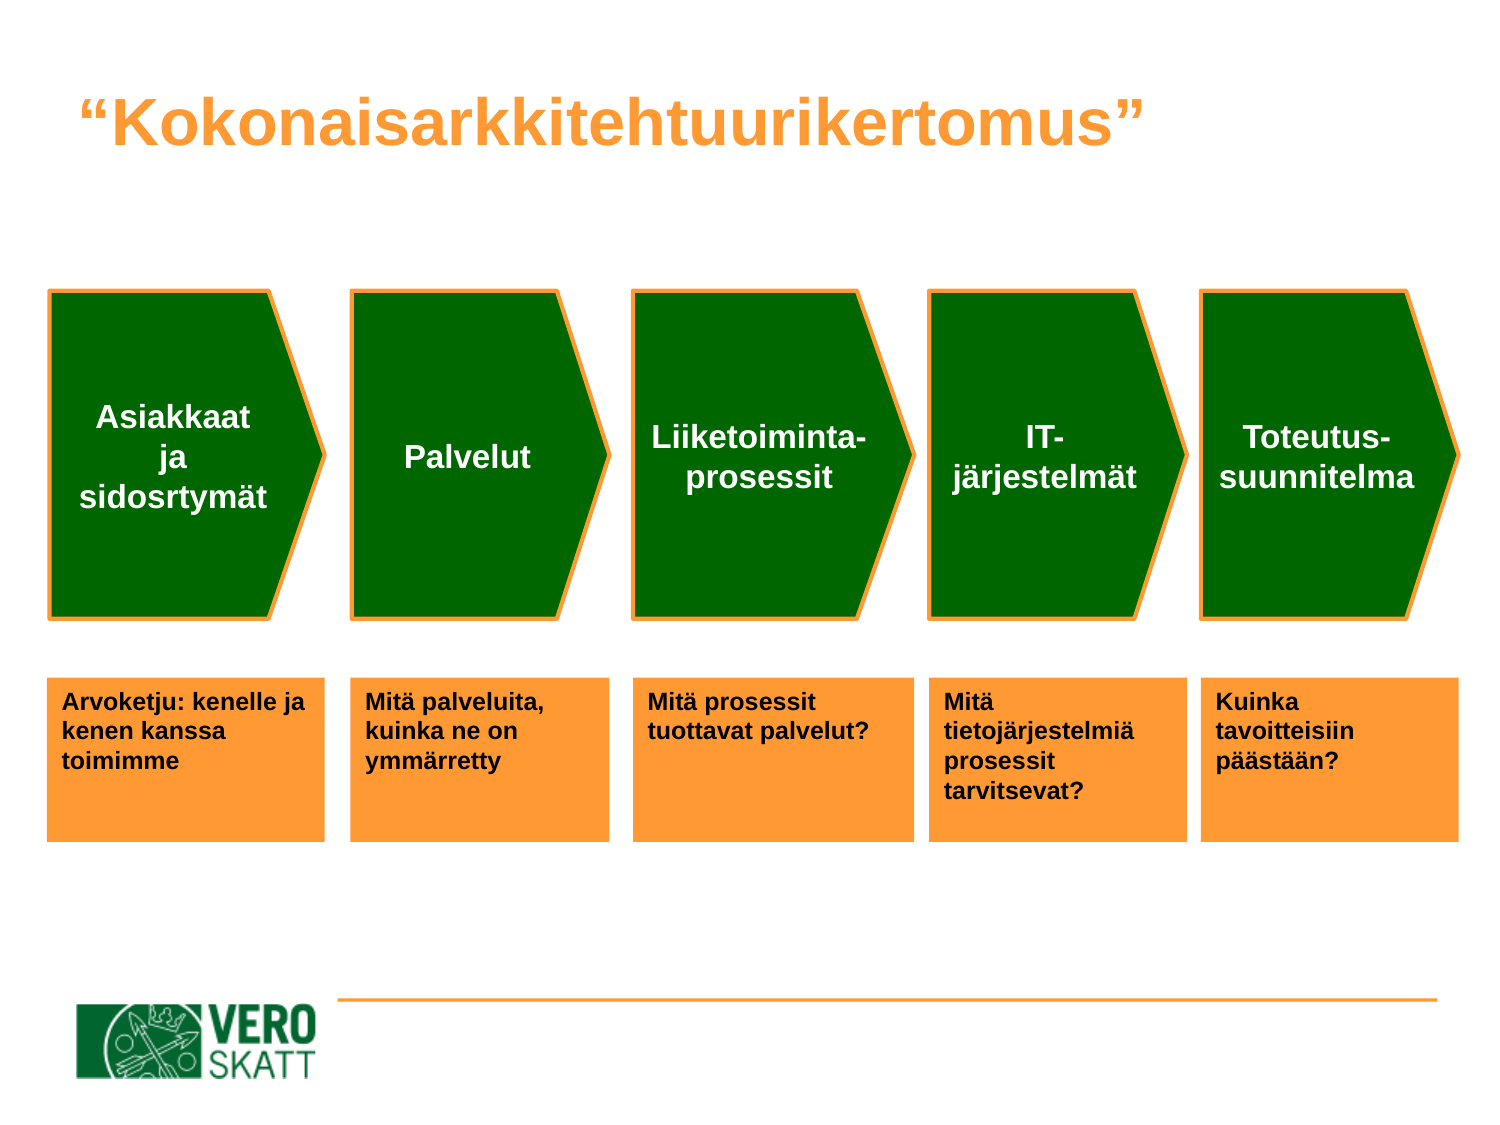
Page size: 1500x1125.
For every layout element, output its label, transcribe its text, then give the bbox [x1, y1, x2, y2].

text_box Asiakkaat ja sidosrtymät [47, 288, 327, 621]
text_box Kuinka tavoitteisiin päästään? [1200, 677, 1459, 842]
text_box Mitä palveluita, kuinka ne on ymmärretty [350, 677, 610, 842]
title “Kokonaisarkkitehtuurikertomus” [62, 24, 1338, 213]
text_box Toteutus- suunnitelma [1198, 288, 1461, 621]
text_box IT-järjestelmät [927, 288, 1190, 621]
text_box Arvoketju: kenelle ja kenen kanssa toimimme [46, 677, 325, 842]
text_box Liiketoiminta- prosessit [630, 288, 917, 621]
picture [75, 1003, 317, 1079]
text_box Mitä prosessit tuottavat palvelut? [633, 677, 915, 842]
text_box Palvelut [349, 288, 612, 621]
text_box Mitä tietojärjestelmiä prosessit tarvitsevat? [929, 677, 1187, 842]
